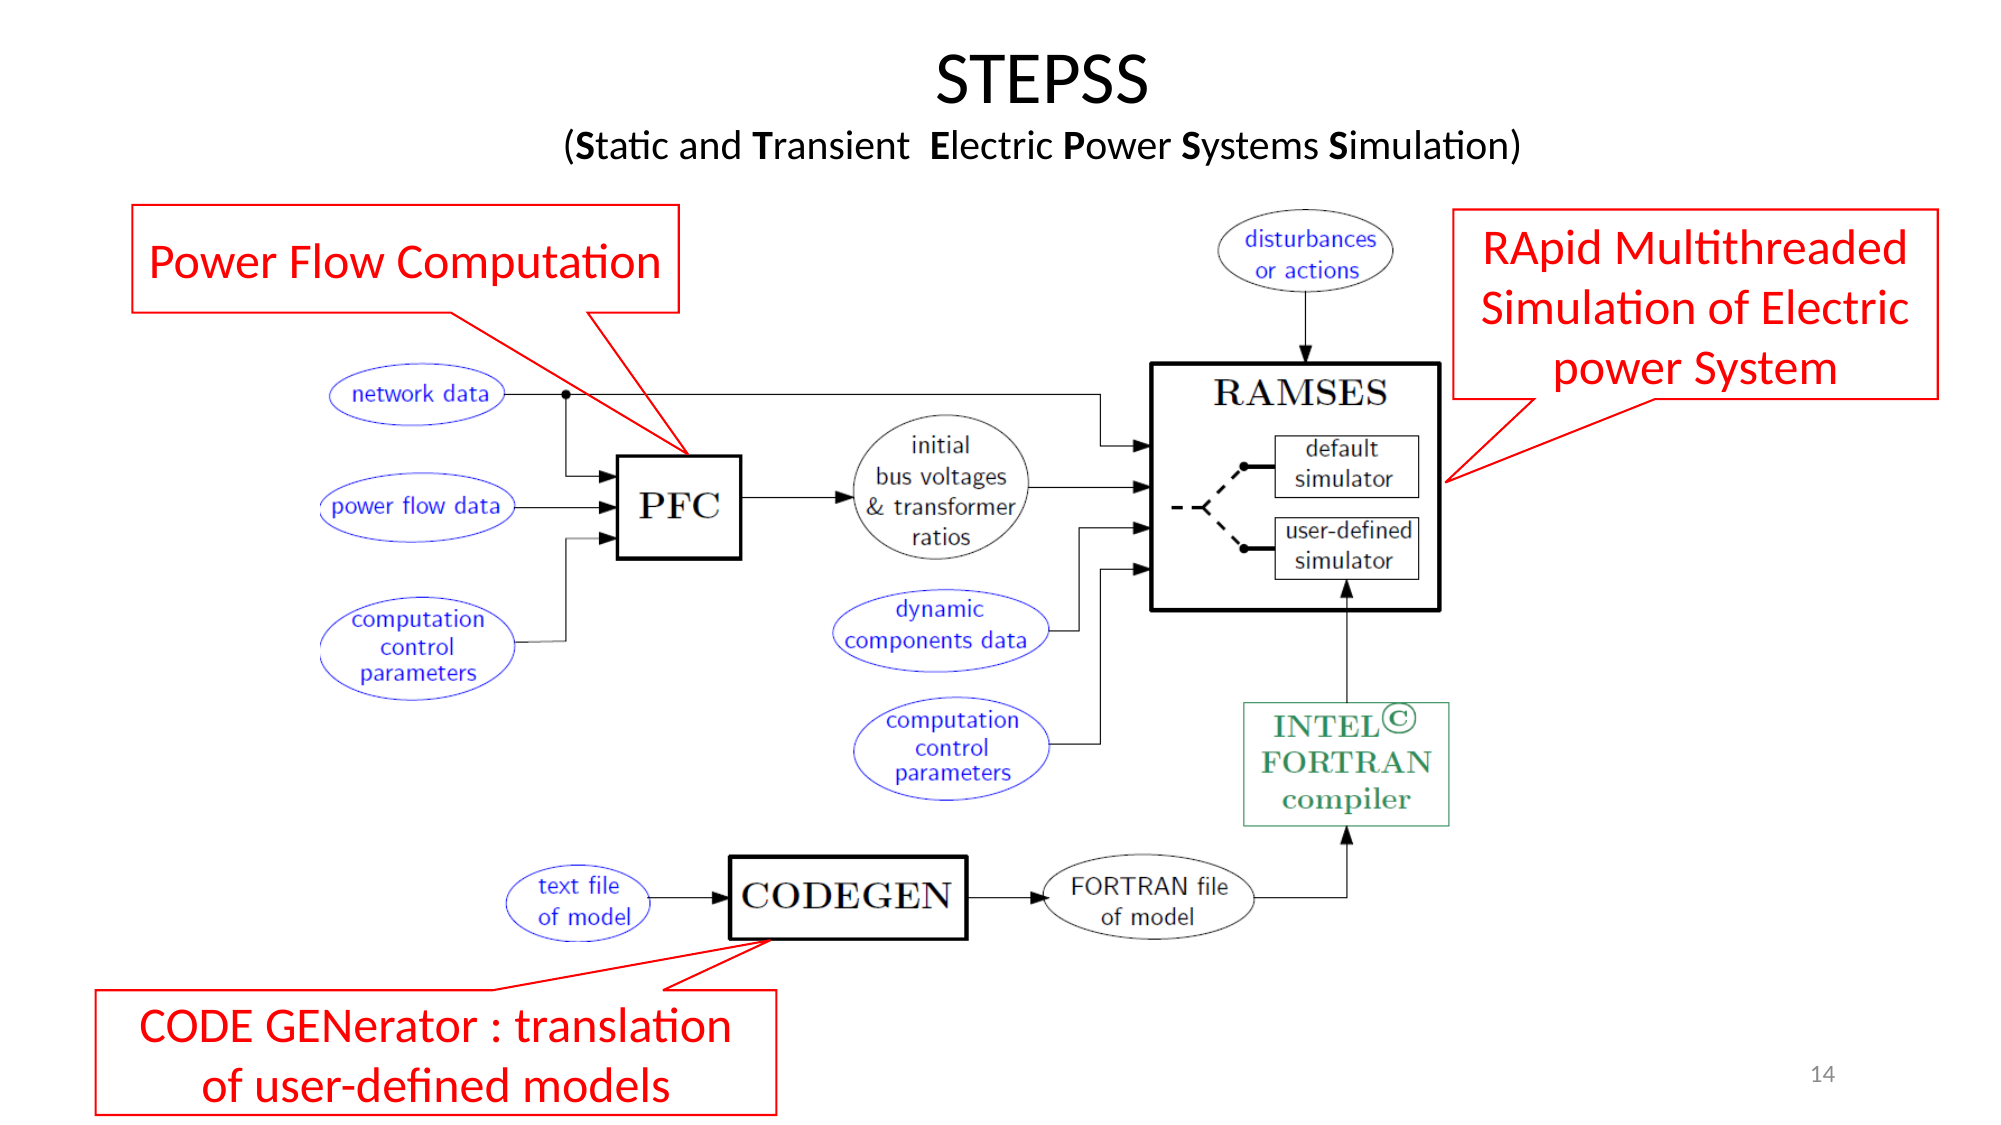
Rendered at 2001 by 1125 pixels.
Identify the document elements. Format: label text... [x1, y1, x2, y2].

slide_number 14 [1400, 1042, 1851, 1103]
text_box CODE GENerator : translation of user-defined models [94, 942, 778, 1117]
text_box RApid Multithreaded Simulation of Electric power System [1452, 208, 1939, 481]
picture [320, 209, 1454, 942]
title STEPSS (Static and Transient Electric Power Systems Simulation) [447, 9, 1638, 187]
text_box Power Flow Computation [131, 203, 680, 314]
